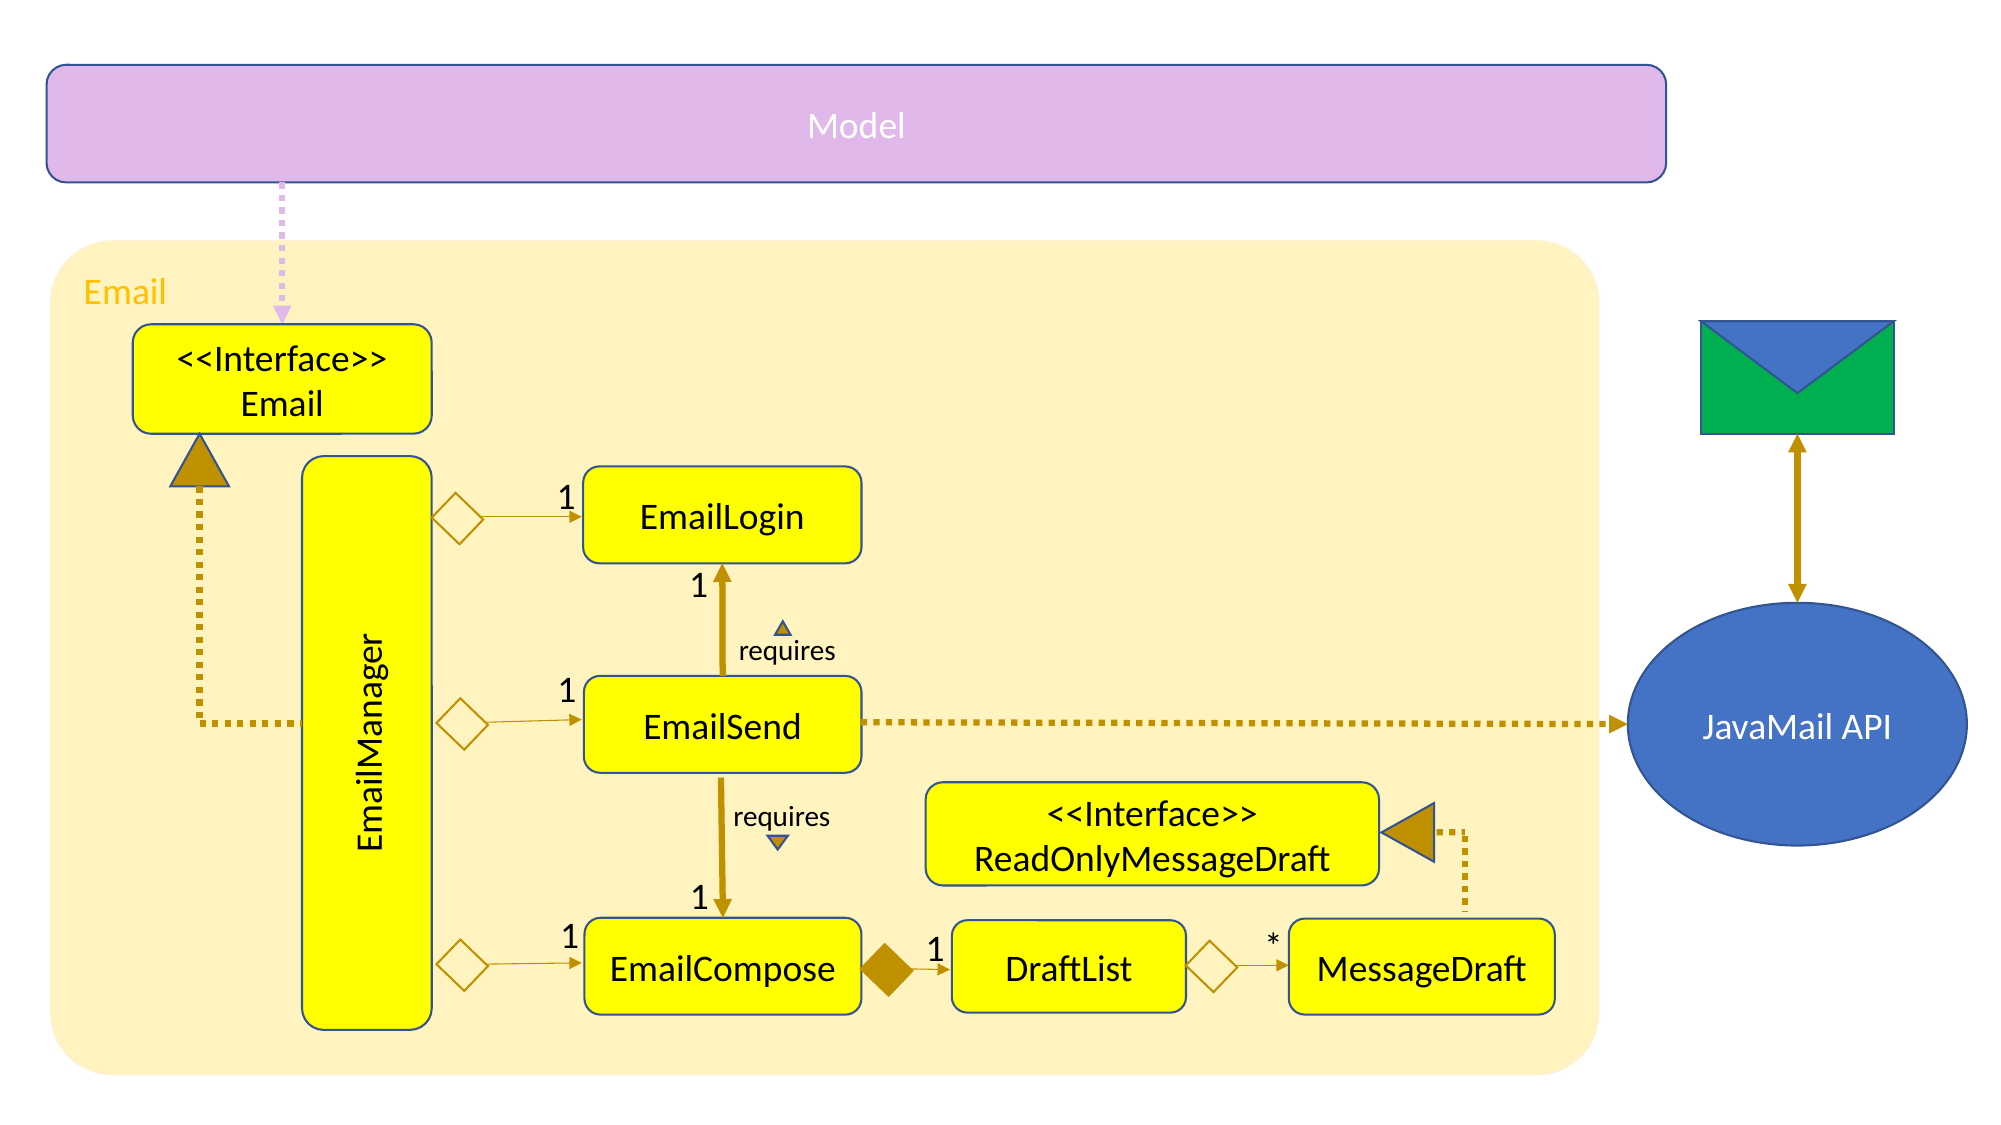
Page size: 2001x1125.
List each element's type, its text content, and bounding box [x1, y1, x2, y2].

text_box Model [45, 63, 1668, 184]
text_box [1184, 939, 1239, 994]
text_box EmailCompose [583, 916, 863, 1016]
text_box [765, 834, 790, 852]
text_box * [1249, 966, 1280, 975]
text_box 1 [541, 464, 573, 516]
text_box 1 [545, 903, 576, 962]
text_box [1701, 321, 1894, 434]
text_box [486, 719, 582, 723]
text_box [168, 431, 231, 488]
text_box [859, 942, 910, 998]
text_box 1 [541, 517, 573, 525]
text_box MessageDraft [1287, 917, 1556, 1016]
text_box [430, 491, 485, 546]
text_box [435, 938, 490, 993]
text_box [435, 696, 490, 752]
text_box JavaMail API [1626, 601, 1968, 847]
text_box requires [723, 789, 902, 840]
text_box 1 [910, 970, 942, 977]
text_box <<Interface>> Email [131, 323, 433, 435]
text_box 1 [542, 657, 573, 718]
text_box requires [723, 623, 908, 674]
text_box EmailLogin [582, 465, 863, 565]
text_box DraftList [950, 919, 1188, 1014]
text_box 1 [675, 865, 706, 925]
text_box Email [49, 240, 1600, 1076]
text_box 1 [674, 552, 705, 612]
text_box [773, 619, 793, 636]
text_box [1379, 801, 1436, 864]
text_box EmailManager [300, 455, 433, 1031]
text_box 1 [910, 916, 942, 968]
text_box <<Interface>> ReadOnlyMessageDraft [924, 781, 1381, 887]
text_box * [1249, 914, 1280, 965]
text_box EmailSend [582, 674, 863, 774]
